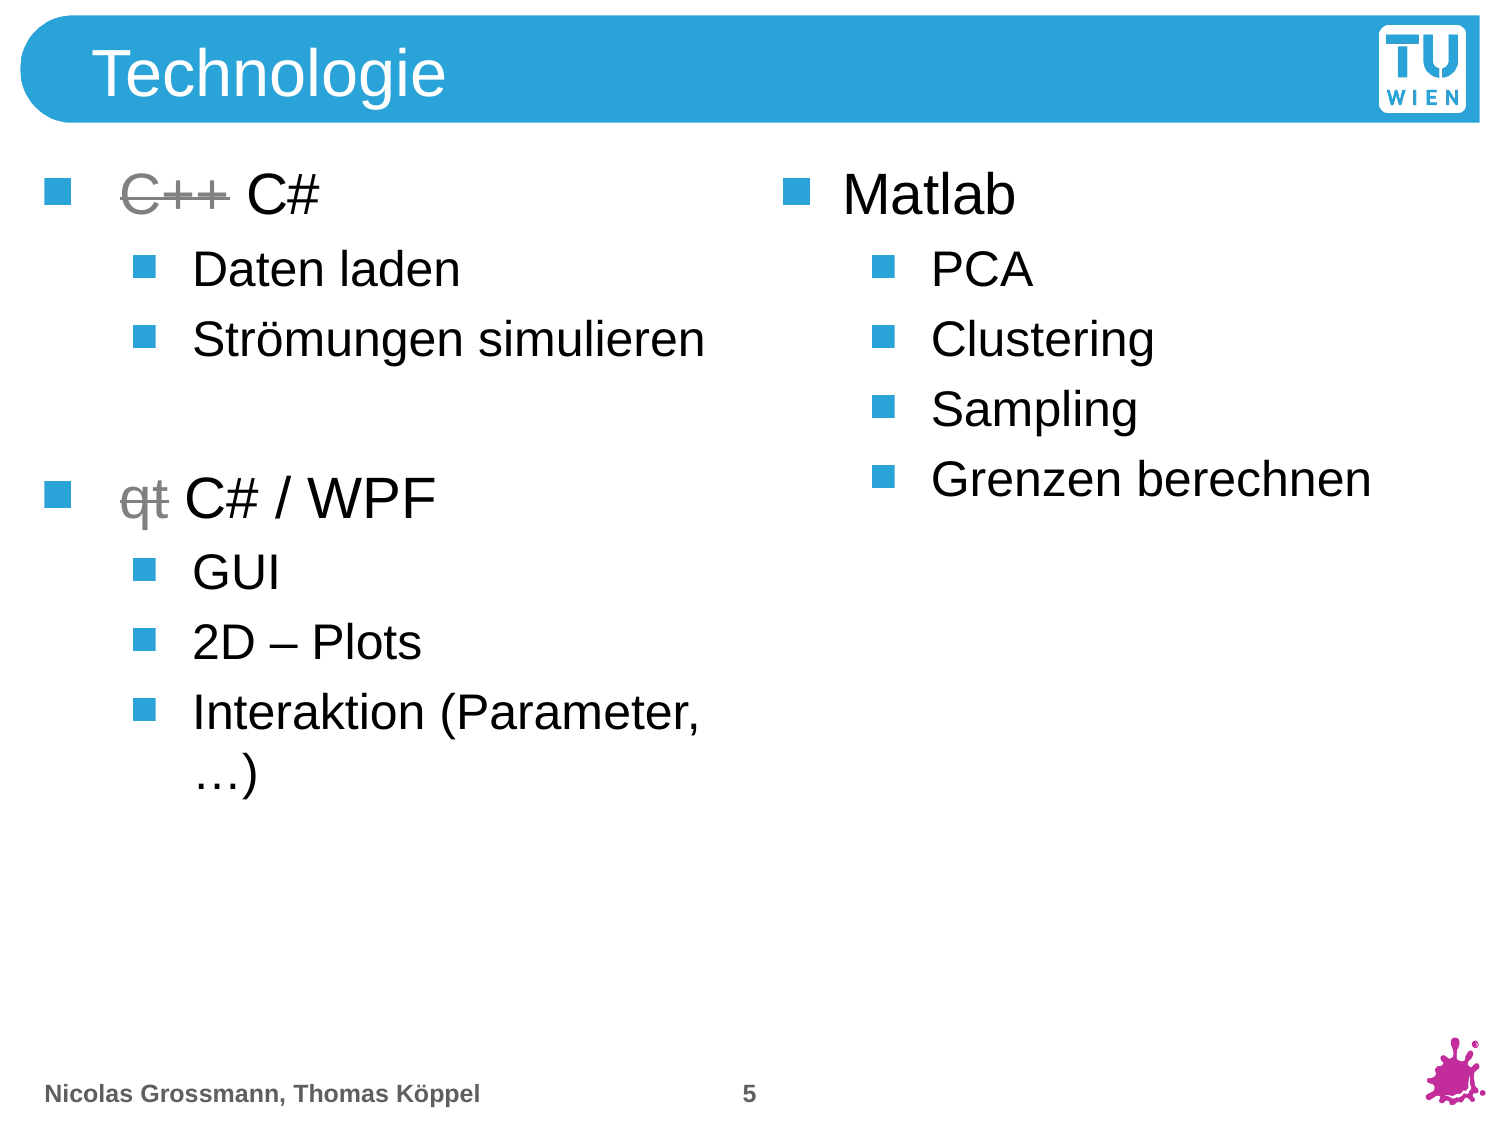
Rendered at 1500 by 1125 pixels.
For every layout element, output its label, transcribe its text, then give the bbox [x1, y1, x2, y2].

picture [1379, 25, 1466, 113]
list Matlab PCA Clustering Sampling Grenzen berechnen [767, 148, 1483, 1048]
footer Nicolas Grossmann, Thomas Köppel [29, 1067, 632, 1118]
list C++ C# Daten laden Strömungen simulieren qt C# / WPF GUI 2D – Plots Interaktion (Parameter, …) [29, 148, 744, 1048]
slide_number 5 [660, 1067, 839, 1118]
title Technologie [76, 6, 1351, 132]
